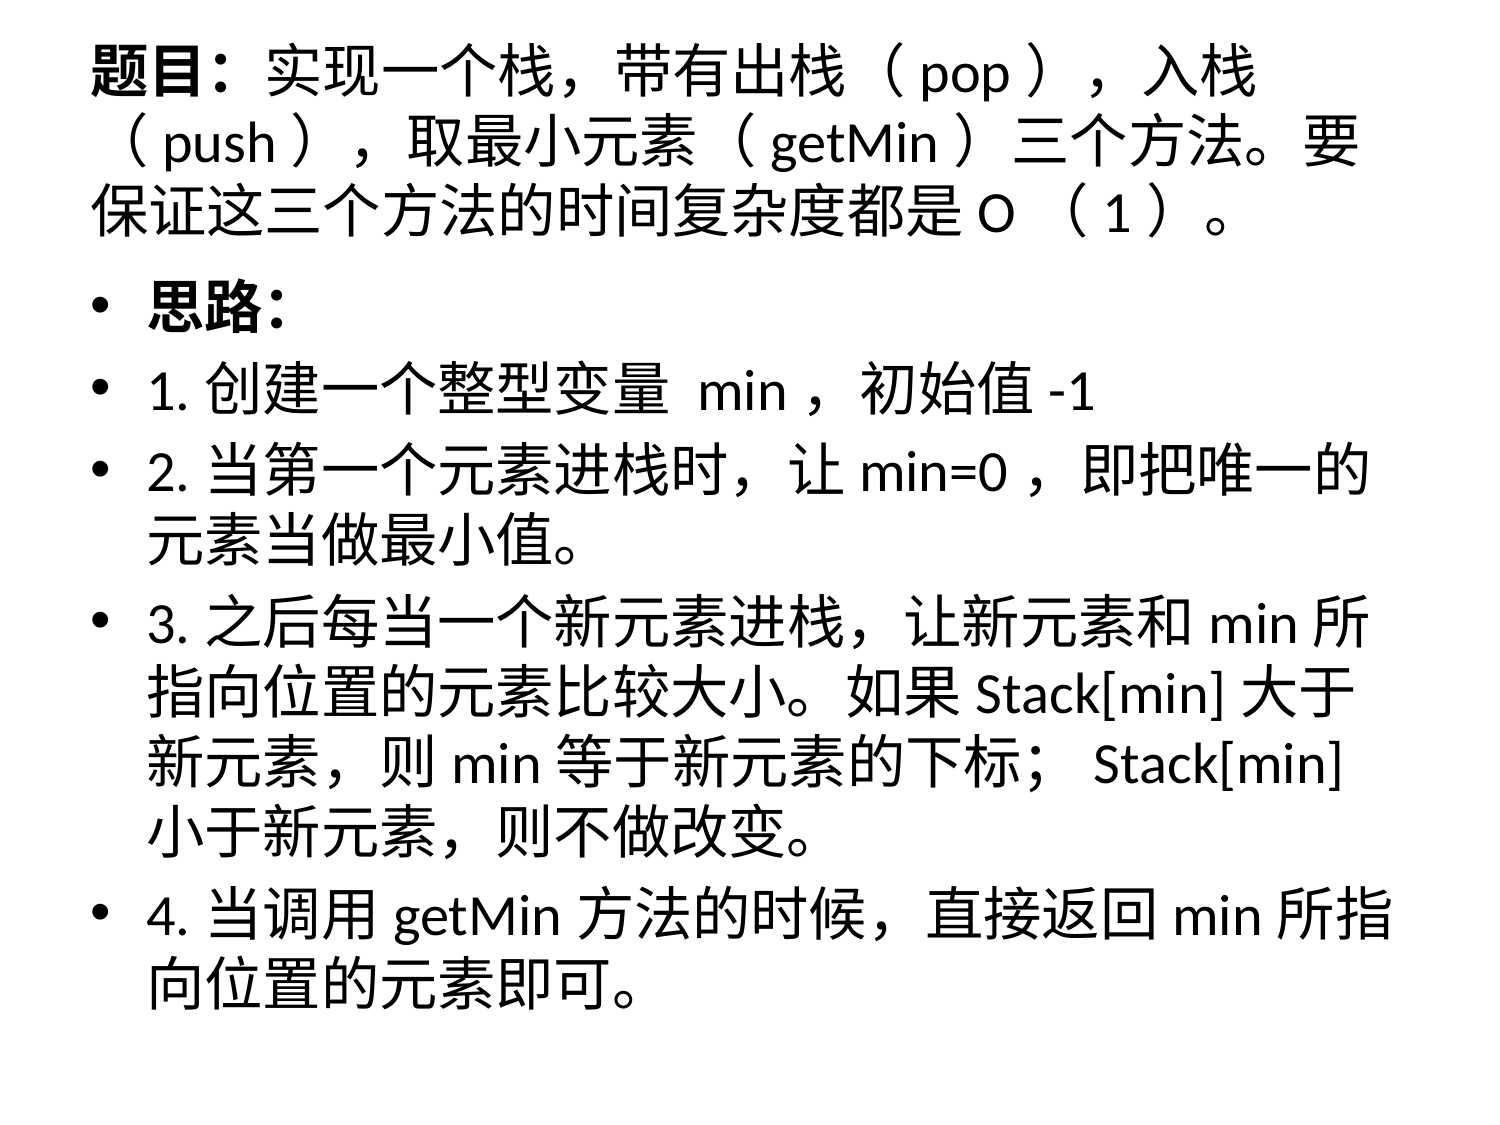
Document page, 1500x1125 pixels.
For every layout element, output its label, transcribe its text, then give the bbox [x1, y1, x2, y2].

title 题目：实现一个栈，带有出栈（pop），入栈（push），取最小元素（getMin）三个方法。要保证这三个方法的时间复杂度都是O（1）。 [75, 45, 1425, 233]
list 思路： 1.创建一个整型变量 min，初始值-1 2.当第一个元素进栈时，让min=0，即把唯一的元素当做最小值。 3.之后每当一个新元素进栈，让新元素和min所指向位置的元素比较大小。如果Stack[min]大于新元素，则min等于新元素的下标；Stack[min]小于新元素，则不做改变。 4.当调用getMin方法的时候，直接返回min所指向位置的元素即可。 [75, 262, 1425, 1059]
